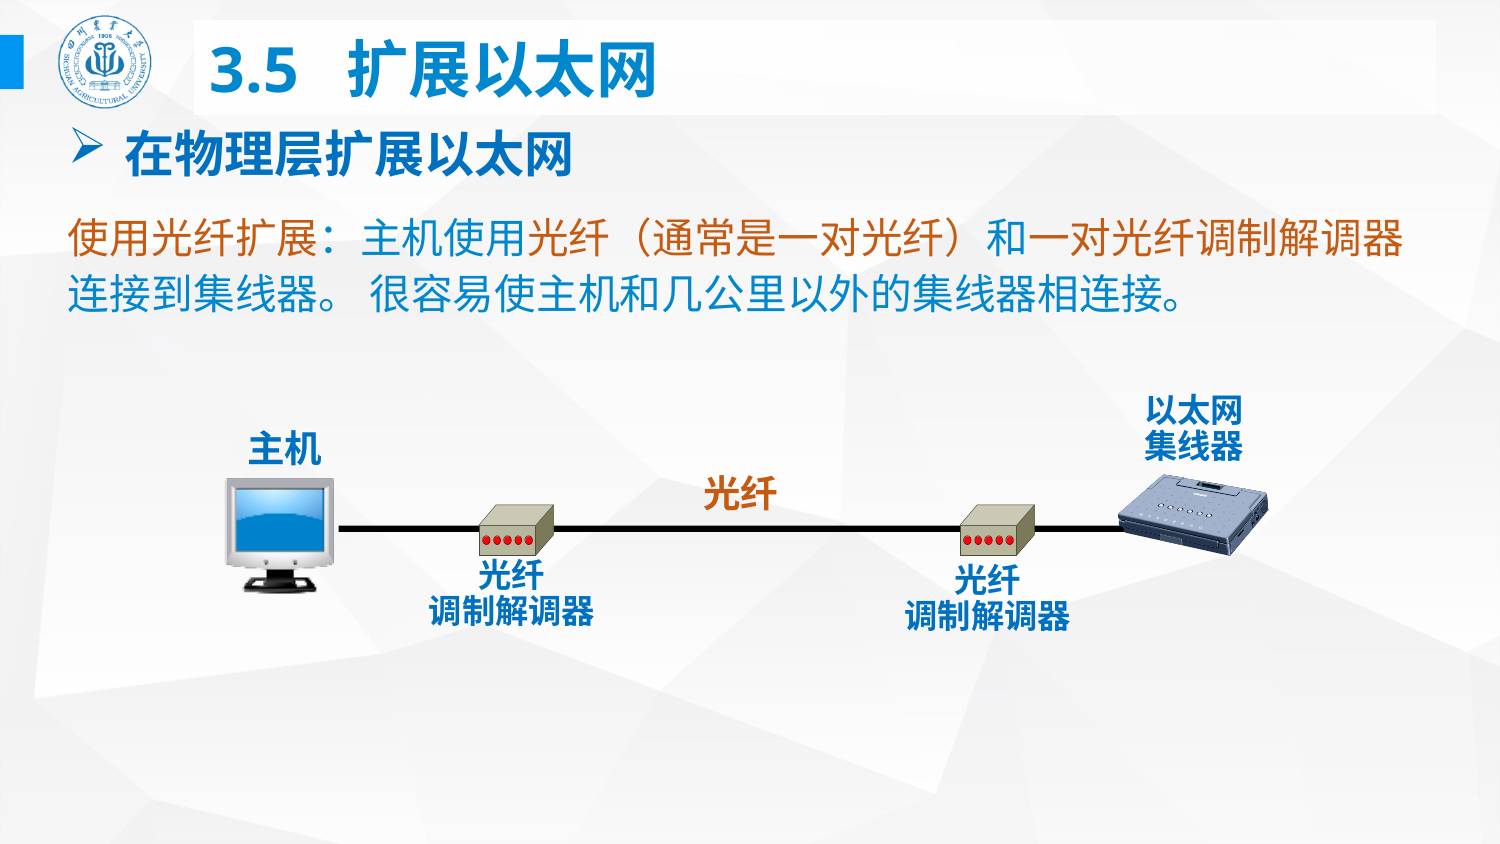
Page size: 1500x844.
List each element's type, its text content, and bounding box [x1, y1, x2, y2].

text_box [218, 386, 1270, 646]
text_box 使用光纤扩展：主机使用光纤（通常是一对光纤）和一对光纤调制解调器连接到集线器。 很容易使主机和几公里以外的集线器相连接。 [53, 198, 1436, 326]
picture [0, 0, 1500, 844]
text_box 在物理层扩展以太网 [53, 114, 1436, 190]
title 3.5 扩展以太网 [194, 20, 1436, 114]
